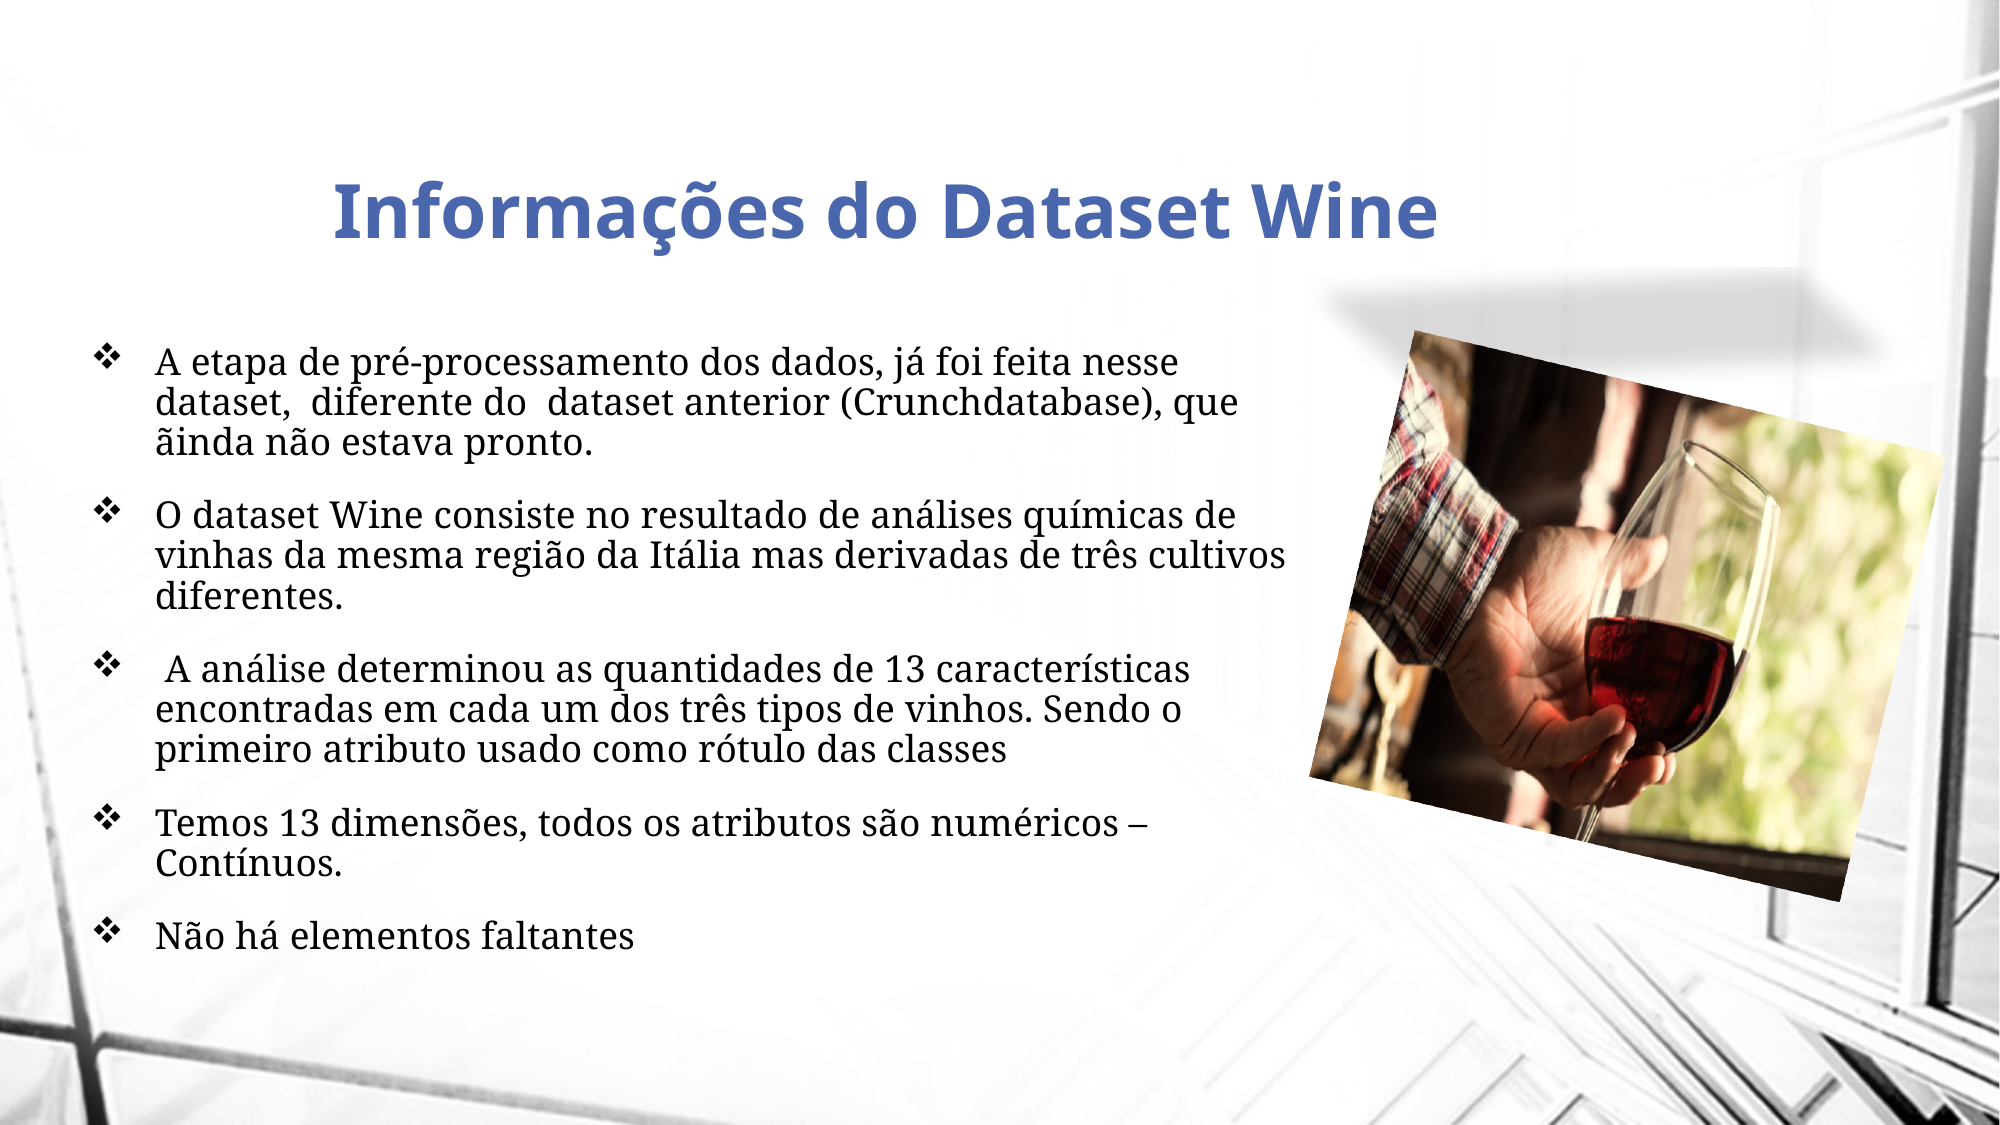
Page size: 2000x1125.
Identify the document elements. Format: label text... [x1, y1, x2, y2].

text_box A etapa de pré-processamento dos dados, já foi feita nesse dataset, diferente do dataset anterior (Crunchdatabase), que ãinda não estava pronto. O dataset Wine consiste no resultado de análises químicas de vinhas da mesma região da Itália mas derivadas de três cultivos diferentes. A análise determinou as quantidades de 13 características encontradas em cada um dos três tipos de vinhos. Sendo o primeiro atributo usado como rótulo das classes Temos 13 dimensões, todos os atributos são numéricos – Contínuos. Não há elementos faltantes [67, 262, 1315, 968]
picture [0, 0, 2000, 1125]
text_box Informações do Dataset Wine [174, 87, 1600, 263]
